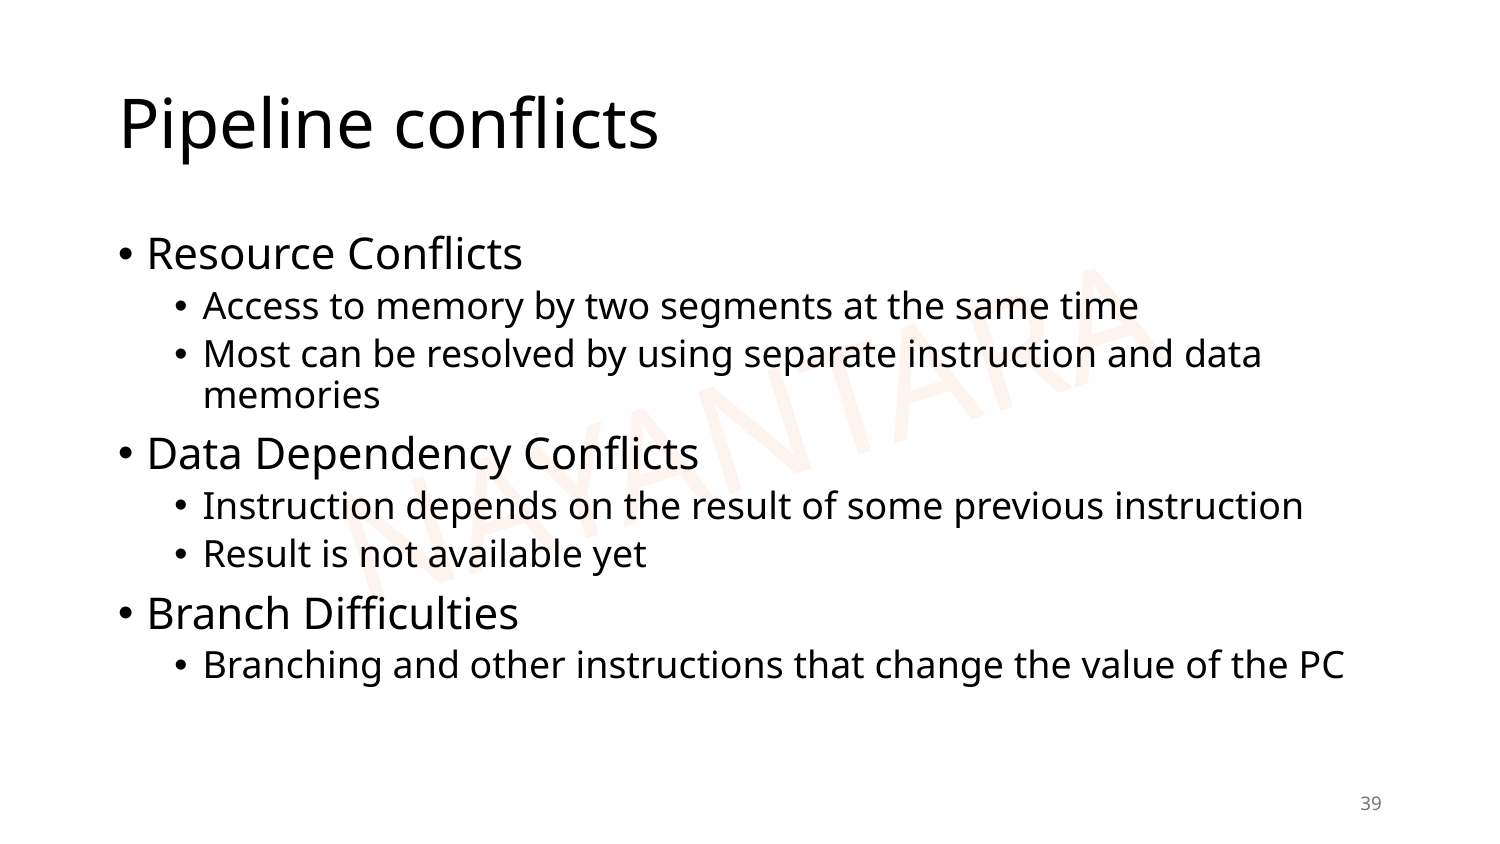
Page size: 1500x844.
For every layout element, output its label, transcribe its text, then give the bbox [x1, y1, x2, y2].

title Pipeline conflicts [103, 44, 1397, 208]
list Resource Conflicts Access to memory by two segments at the same time Most can be resolved by using separate instruction and data memories Data Dependency Conflicts Instruction depends on the result of some previous instruction Result is not available yet Branch Difficulties Branching and other instructions that change the value of the PC [103, 224, 1397, 760]
slide_number 39 [1059, 782, 1397, 827]
